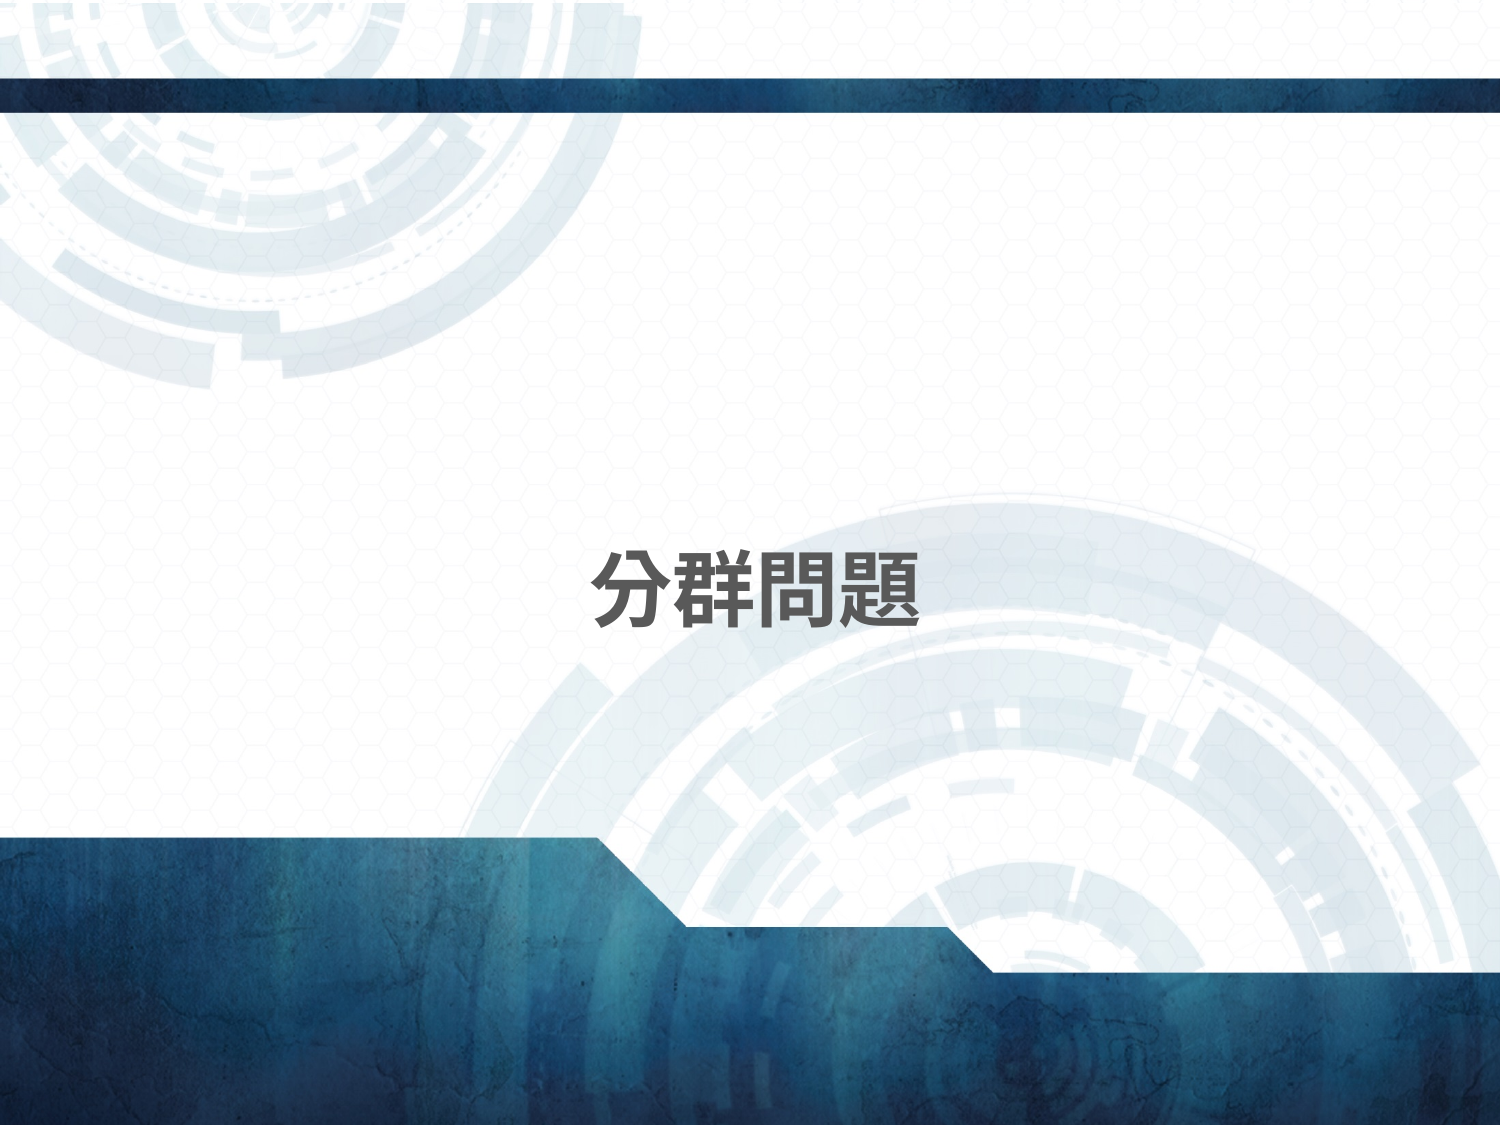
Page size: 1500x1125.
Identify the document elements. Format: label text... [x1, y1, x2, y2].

picture [0, 0, 1500, 1125]
title 分群問題 [118, 420, 1394, 645]
